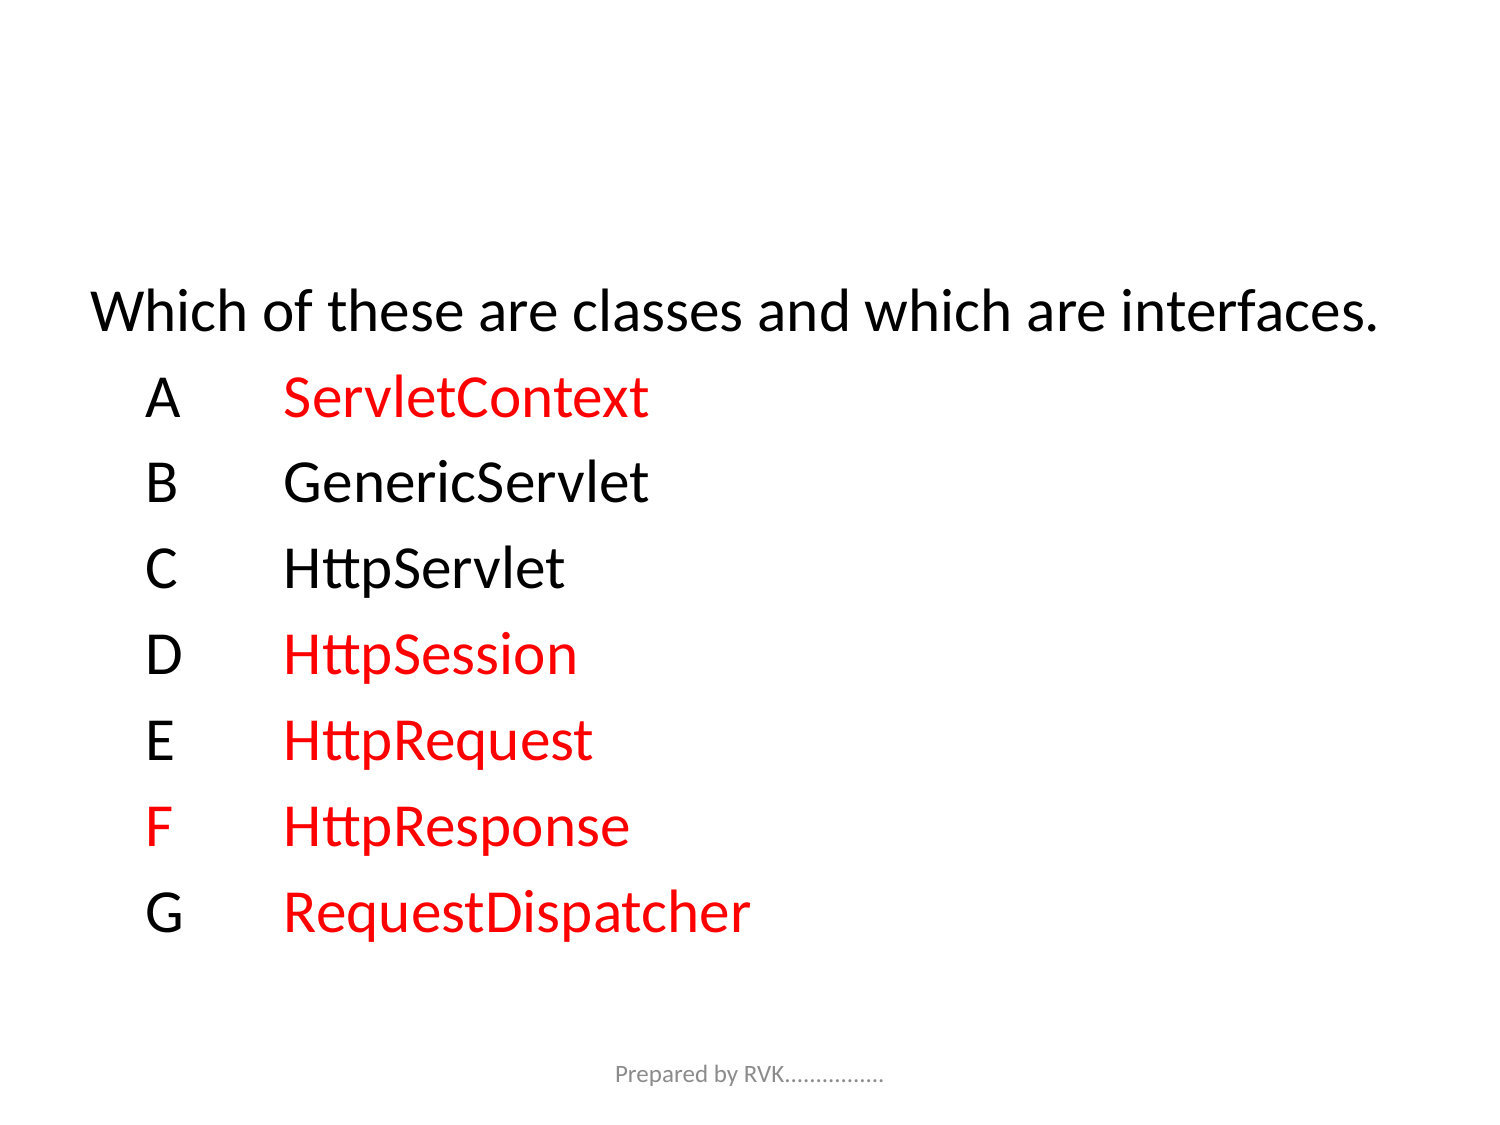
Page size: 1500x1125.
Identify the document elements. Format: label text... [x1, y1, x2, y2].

footer Prepared by RVK................ [512, 1042, 988, 1103]
list Which of these are classes and which are interfaces. A ServletContext B GenericServlet C HttpServlet D HttpSession E HttpRequest F HttpResponse G RequestDispatcher [75, 262, 1425, 1005]
